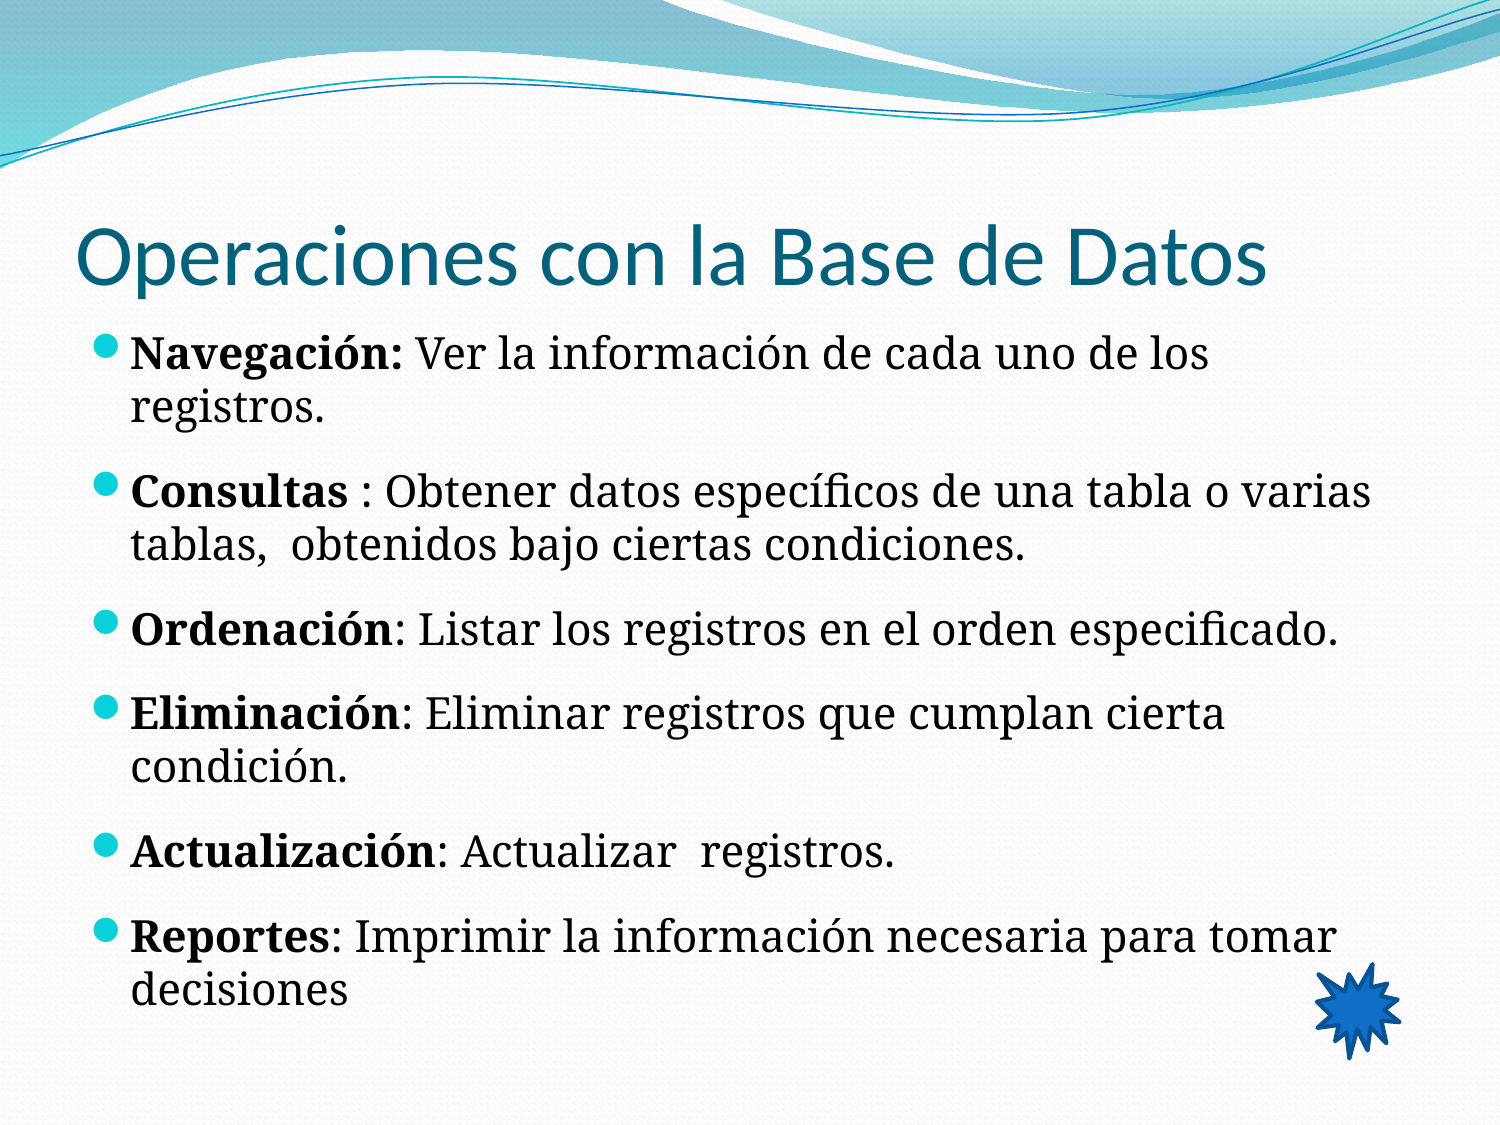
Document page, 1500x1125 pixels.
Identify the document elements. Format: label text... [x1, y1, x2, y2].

text_box [1314, 962, 1402, 1061]
list Navegación: Ver la información de cada uno de los registros. Consultas : Obtener datos específicos de una tabla o varias tablas, obtenidos bajo ciertas condiciones. Ordenación: Listar los registros en el orden especificado. Eliminación: Eliminar registros que cumplan cierta condición. Actualización: Actualizar registros. Reportes: Imprimir la información necesaria para tomar decisiones [75, 317, 1425, 1038]
title Operaciones con la Base de Datos [75, 115, 1425, 304]
